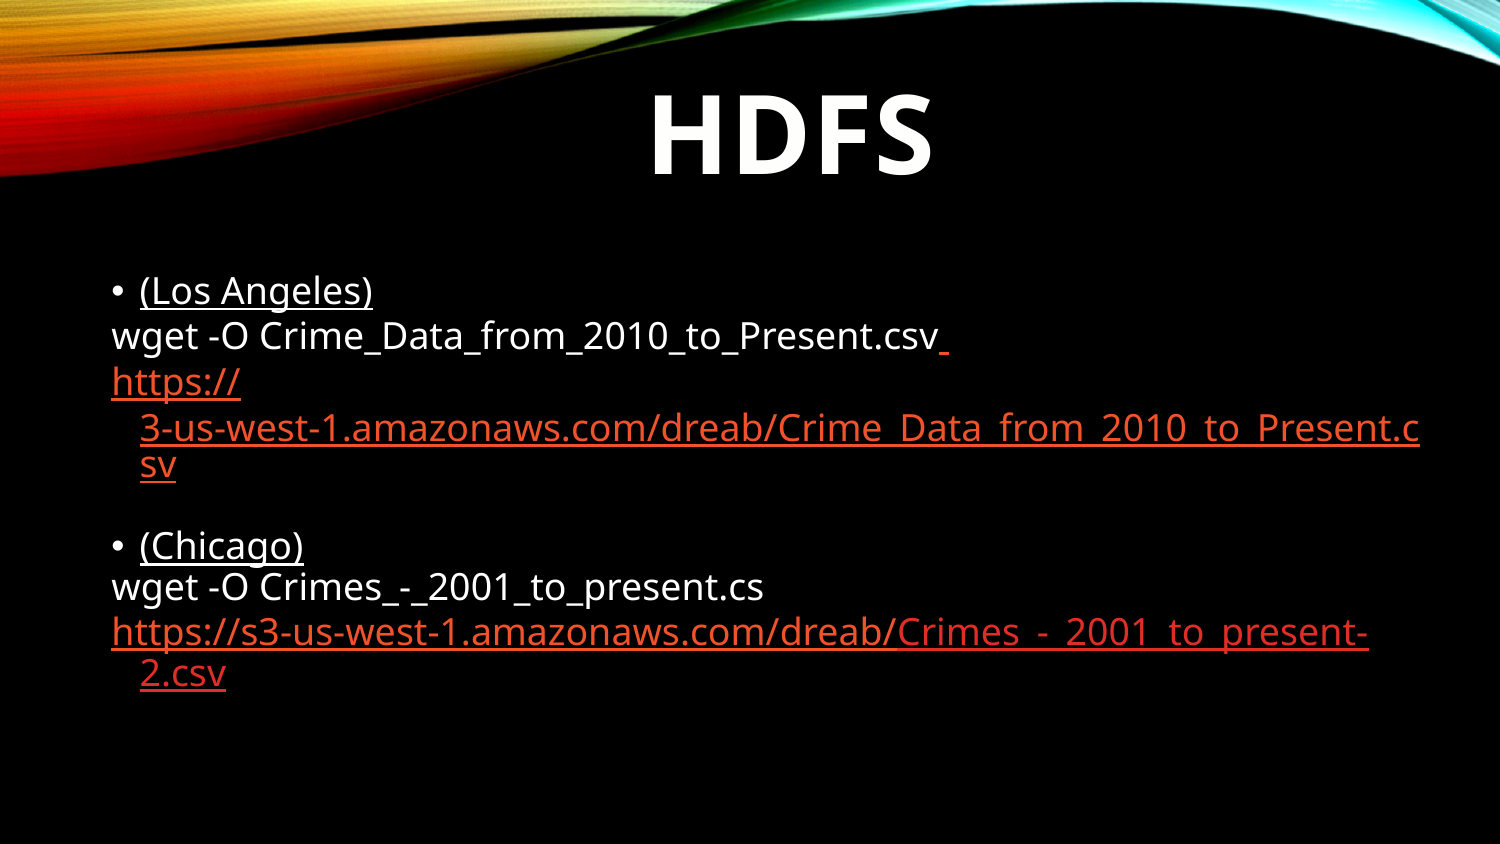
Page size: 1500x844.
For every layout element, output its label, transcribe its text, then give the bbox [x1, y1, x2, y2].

picture [0, 0, 1500, 178]
list (Los Angeles) wget -O Crime_Data_from_2010_to_Present.csv https://3-us-west-1.amazonaws.com/dreab/Crime_Data_from_2010_to_Present.csv (Chicago) wget -O Crimes_-_2001_to_present.cs https://s3-us-west-1.amazonaws.com/dreab/Crimes_-_2001_to_present-2.csv [96, 257, 1450, 809]
title HDFS [212, 64, 1368, 215]
